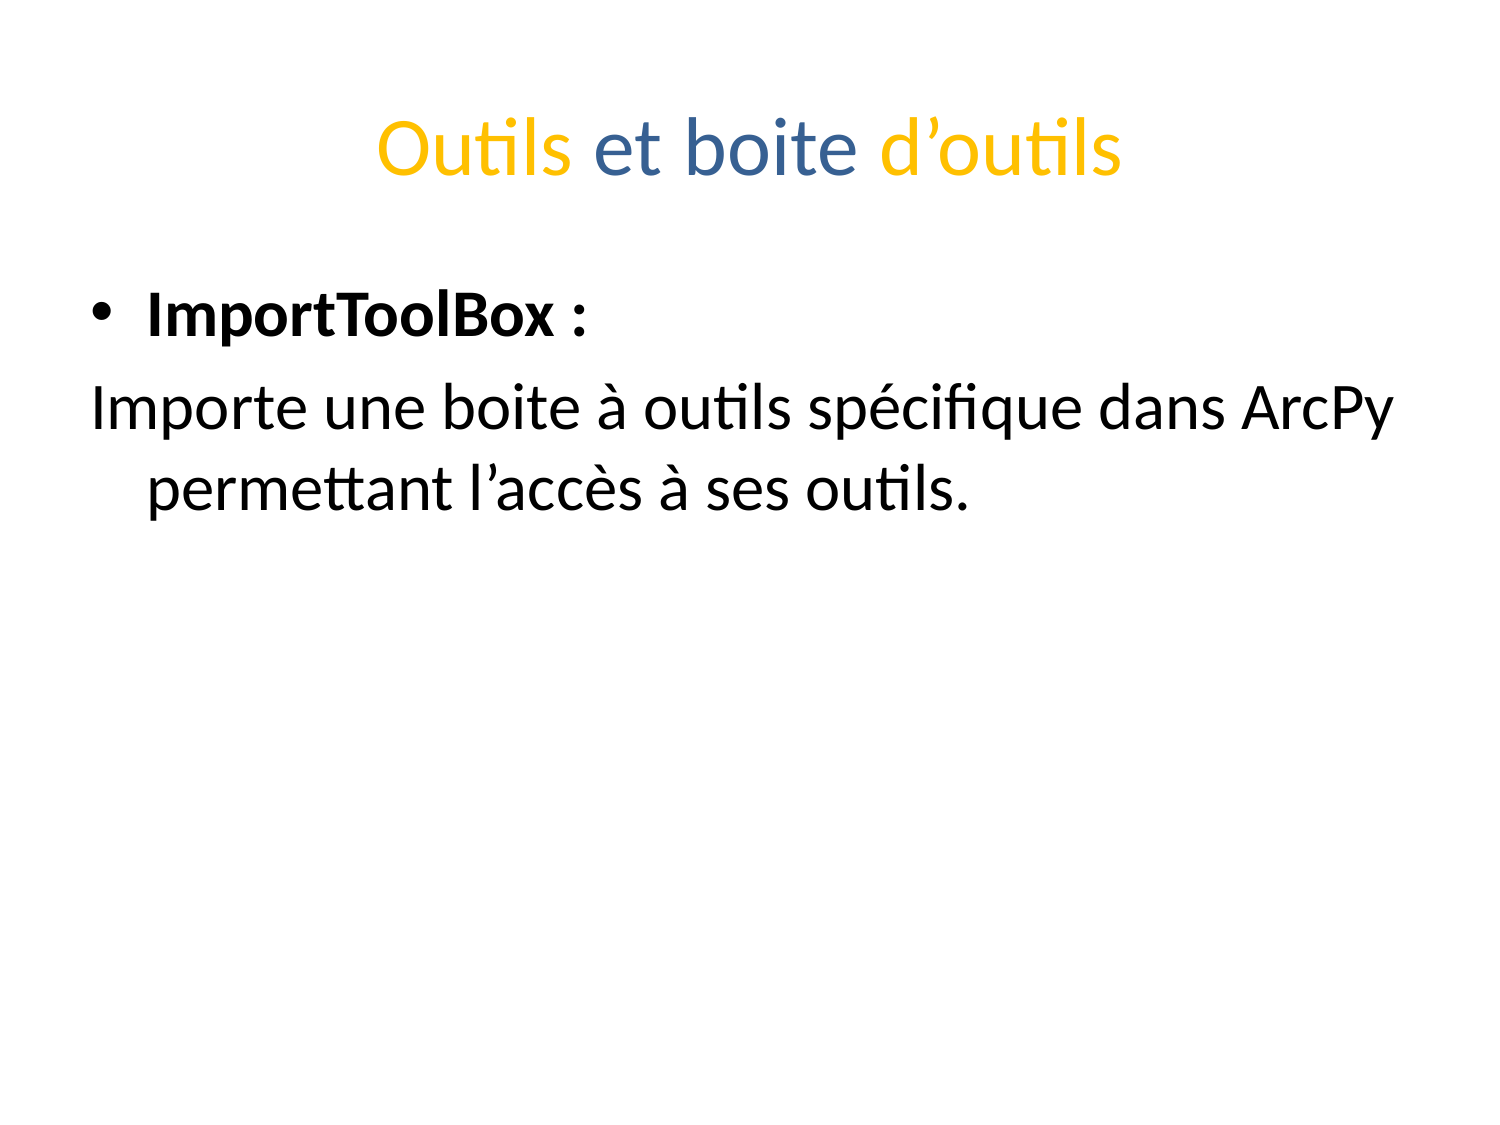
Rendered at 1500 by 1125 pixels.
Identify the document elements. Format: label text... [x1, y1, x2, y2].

title Outils et boite d’outils [75, 45, 1425, 233]
list ImportToolBox : Importe une boite à outils spécifique dans ArcPy permettant l’accès à ses outils. [75, 262, 1425, 1005]
